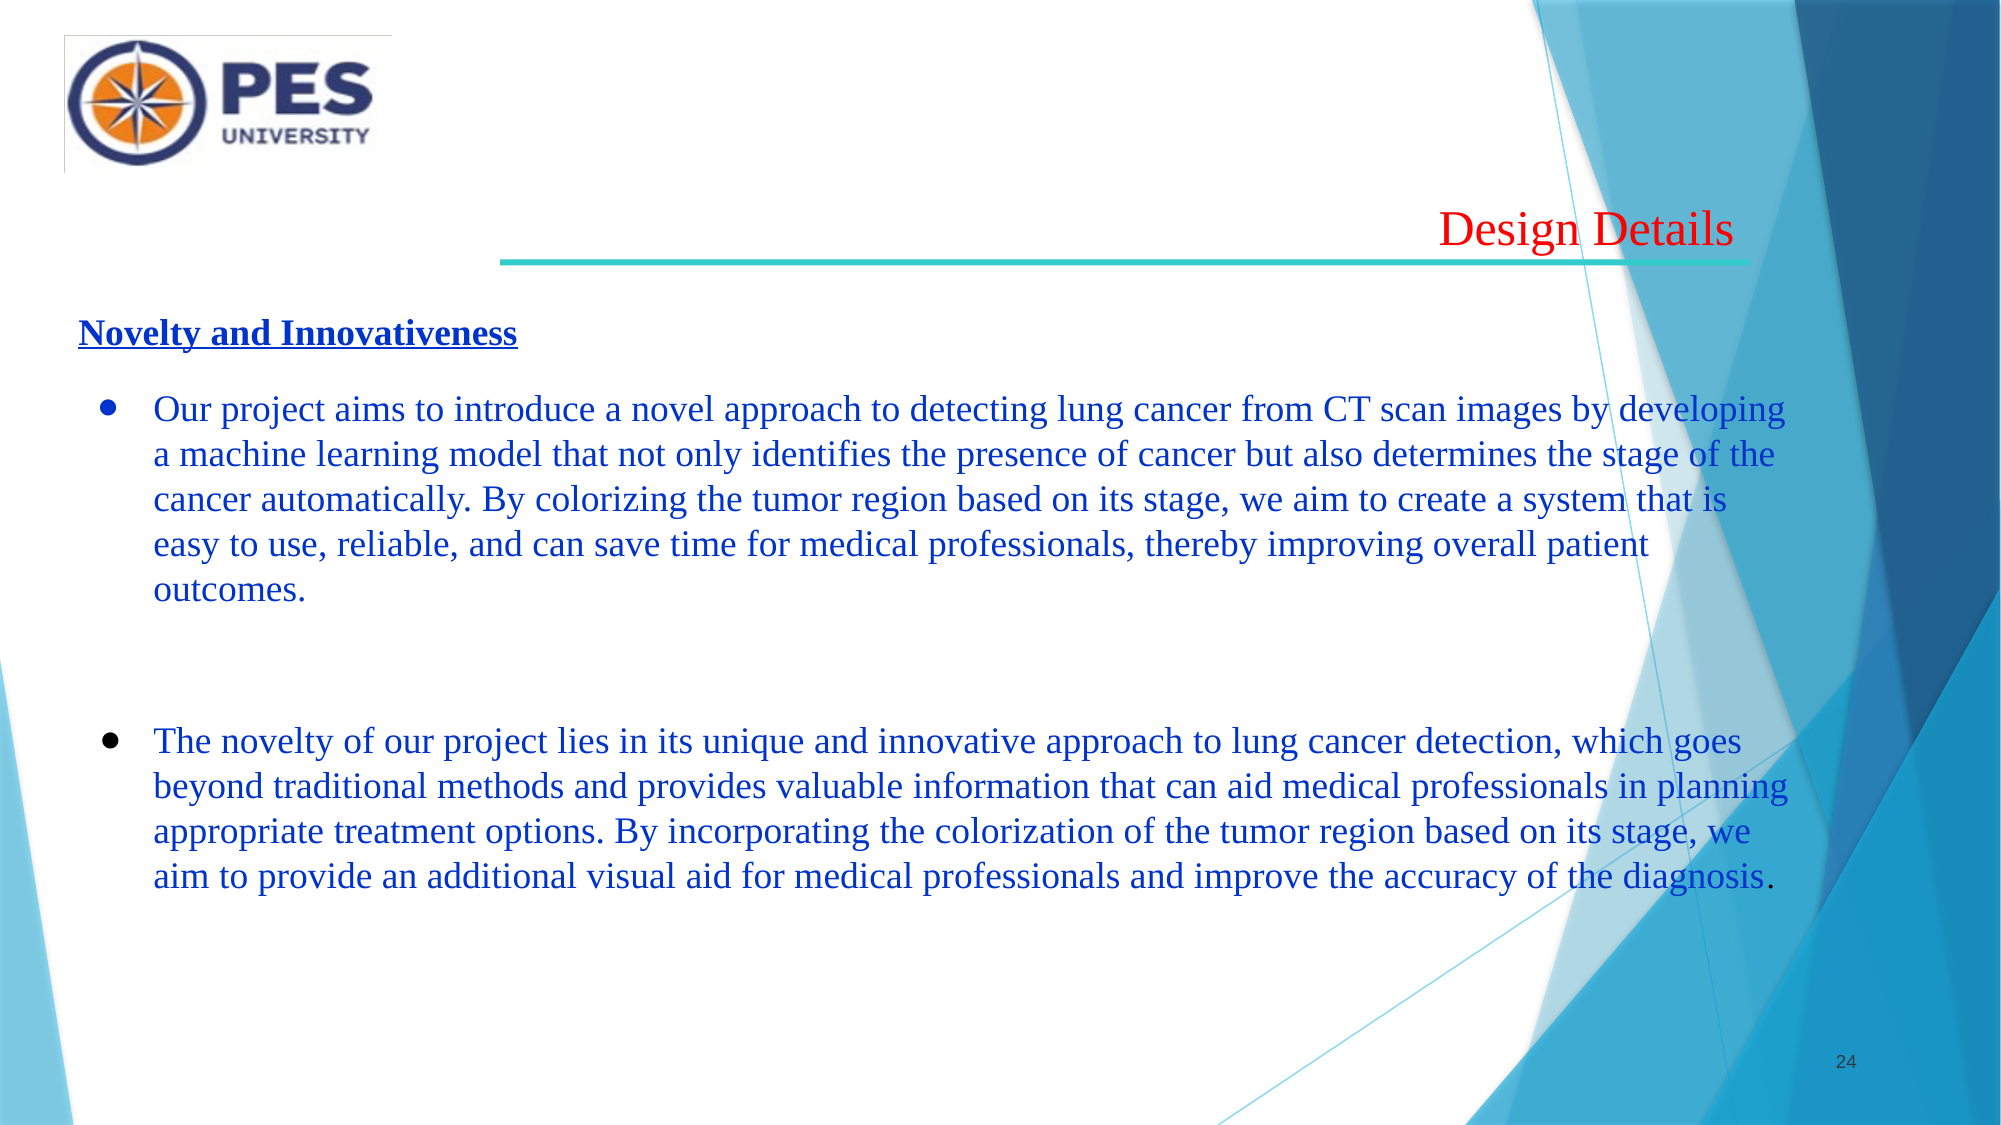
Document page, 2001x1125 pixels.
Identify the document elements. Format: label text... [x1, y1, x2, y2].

text_box Novelty and Innovativeness Our project aims to introduce a novel approach to detecting lung cancer from CT scan images by developing a machine learning model that not only identifies the presence of cancer but also determines the stage of the cancer automatically. By colorizing the tumor region based on its stage, we aim to create a system that is easy to use, reliable, and can save time for medical professionals, thereby improving overall patient outcomes. The novelty of our project lies in its unique and innovative approach to lung cancer detection, which goes beyond traditional methods and provides valuable information that can aid medical professionals in planning appropriate treatment options. By incorporating the colorization of the tumor region based on its stage, we aim to provide an additional visual aid for medical professionals and improve the accuracy of the diagnosis. [63, 300, 1811, 961]
picture [62, 34, 393, 173]
text_box [199, 350, 1913, 1011]
slide_number 24 [1759, 1030, 1872, 1091]
text_box Design Details [474, 187, 1750, 264]
